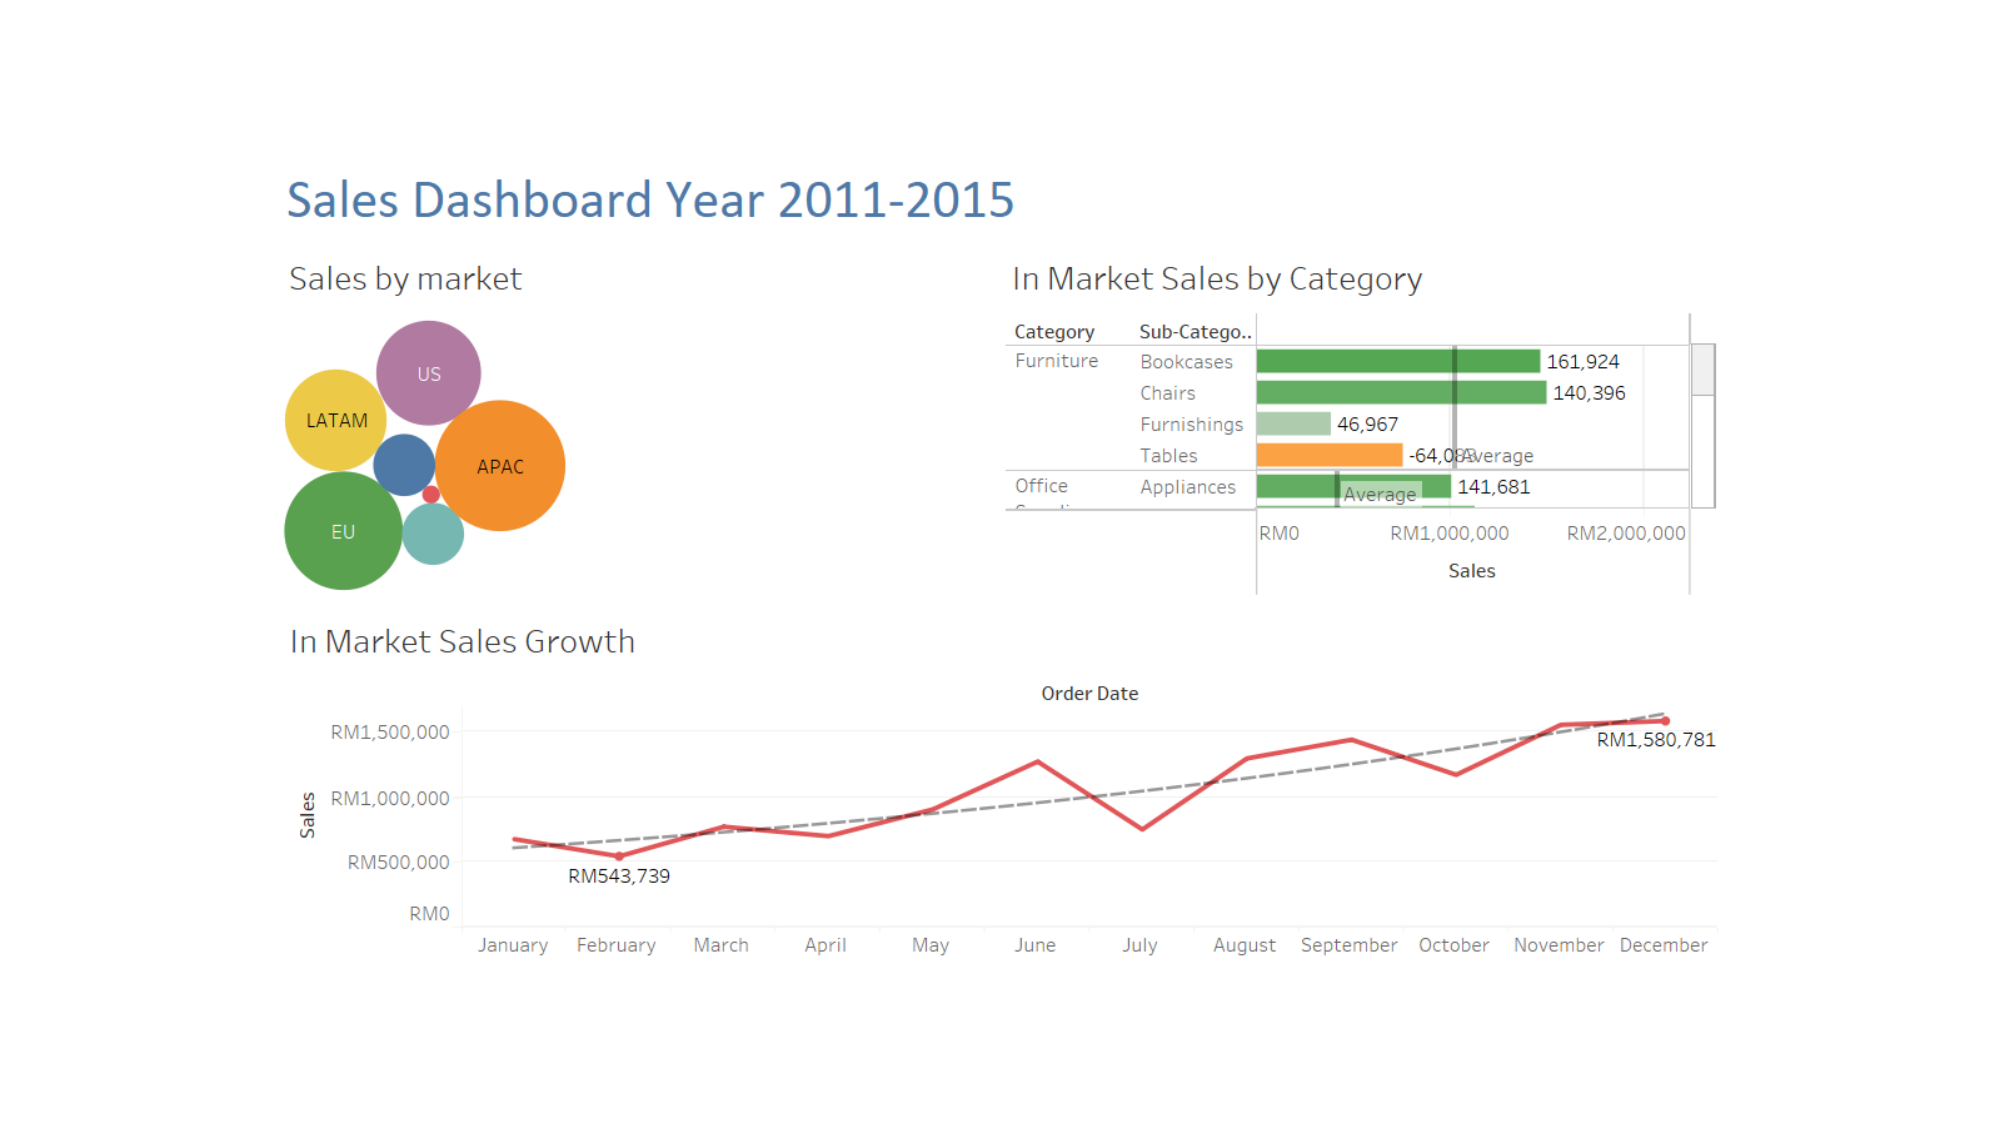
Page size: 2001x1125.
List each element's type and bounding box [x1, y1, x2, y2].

picture [264, 147, 1735, 978]
